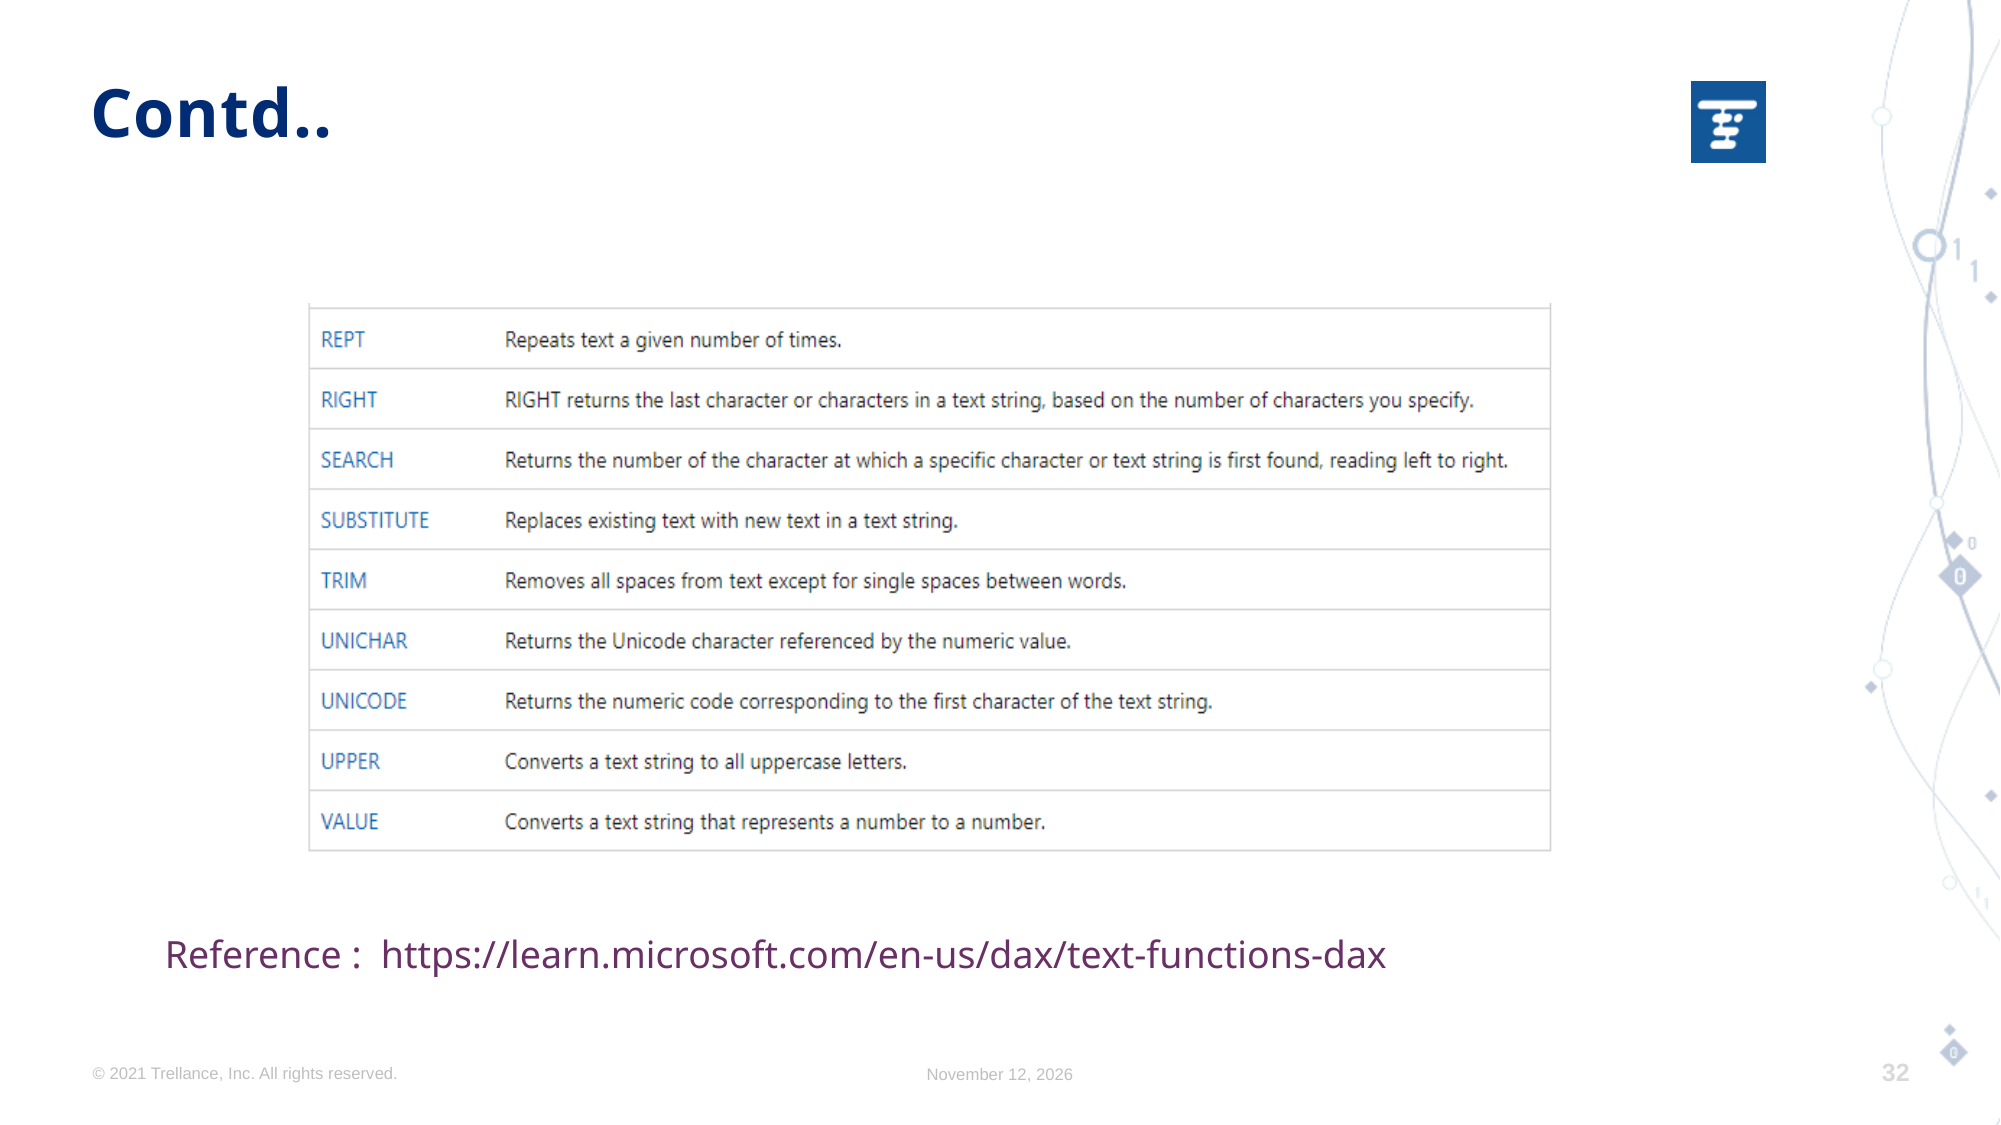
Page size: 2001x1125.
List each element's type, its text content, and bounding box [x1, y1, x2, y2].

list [299, 302, 1563, 858]
footer © 2021 Trellance, Inc. All rights reserved. [77, 1042, 753, 1103]
text_box Reference : https://learn.microsoft.com/en-us/dax/text-functions-dax [149, 923, 1748, 1028]
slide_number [781, 1044, 1219, 1105]
slide_number 32 [1843, 1049, 1925, 1103]
picture [1691, 81, 1766, 163]
title Contd.. [90, 80, 1844, 163]
